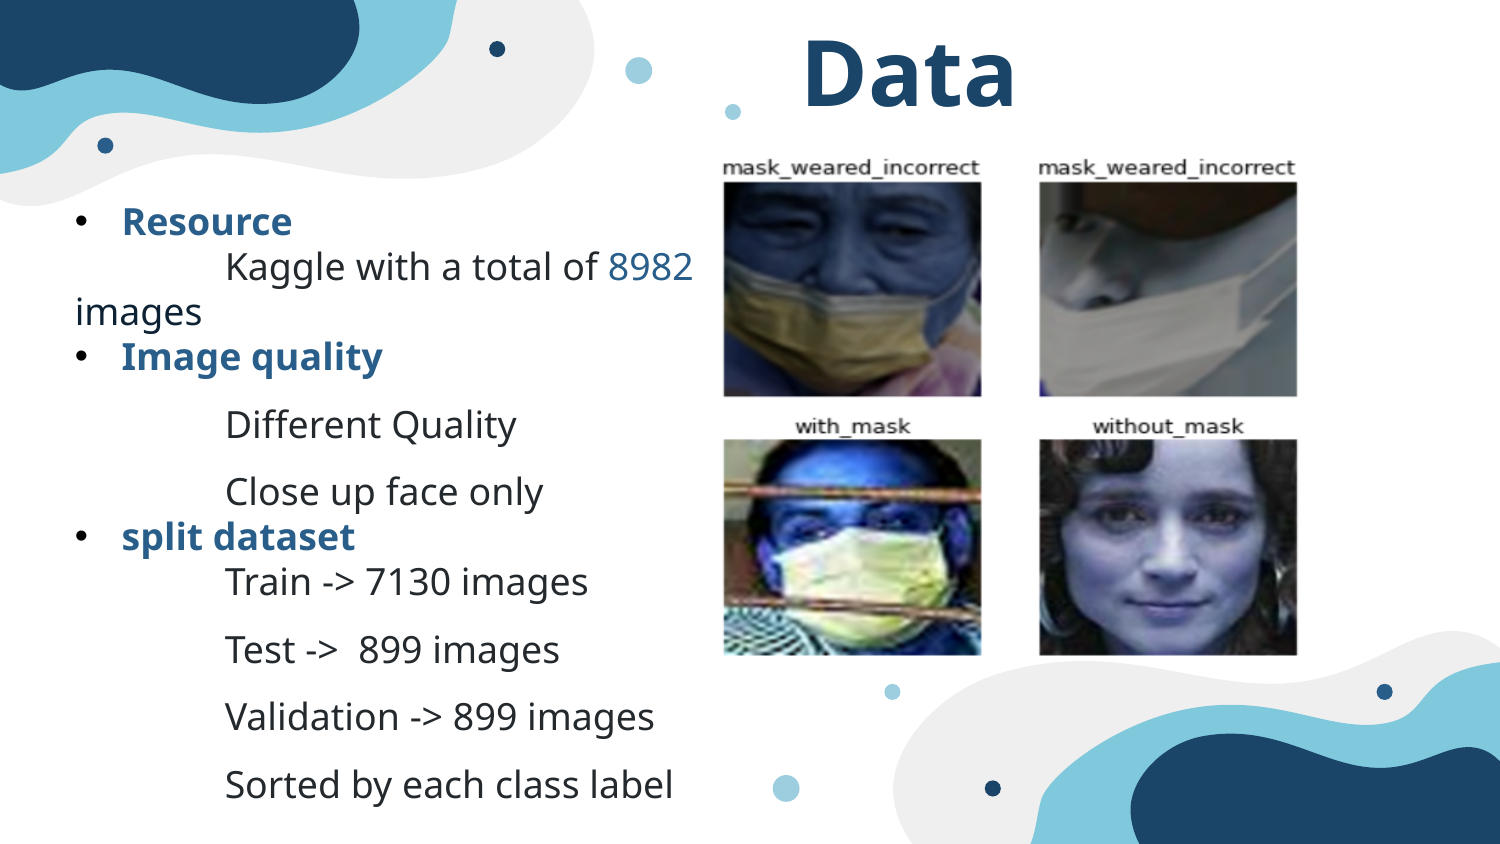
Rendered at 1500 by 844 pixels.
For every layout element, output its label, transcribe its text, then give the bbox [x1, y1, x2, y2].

text_box Data [784, 0, 1036, 144]
text_box Resource Kaggle with a total of 8982 images Image quality Different Quality Close up face only split dataset Train -> 7130 images Test -> 899 images Validation -> 899 images Sorted by each class label [0, 145, 735, 844]
picture [706, 154, 1309, 661]
